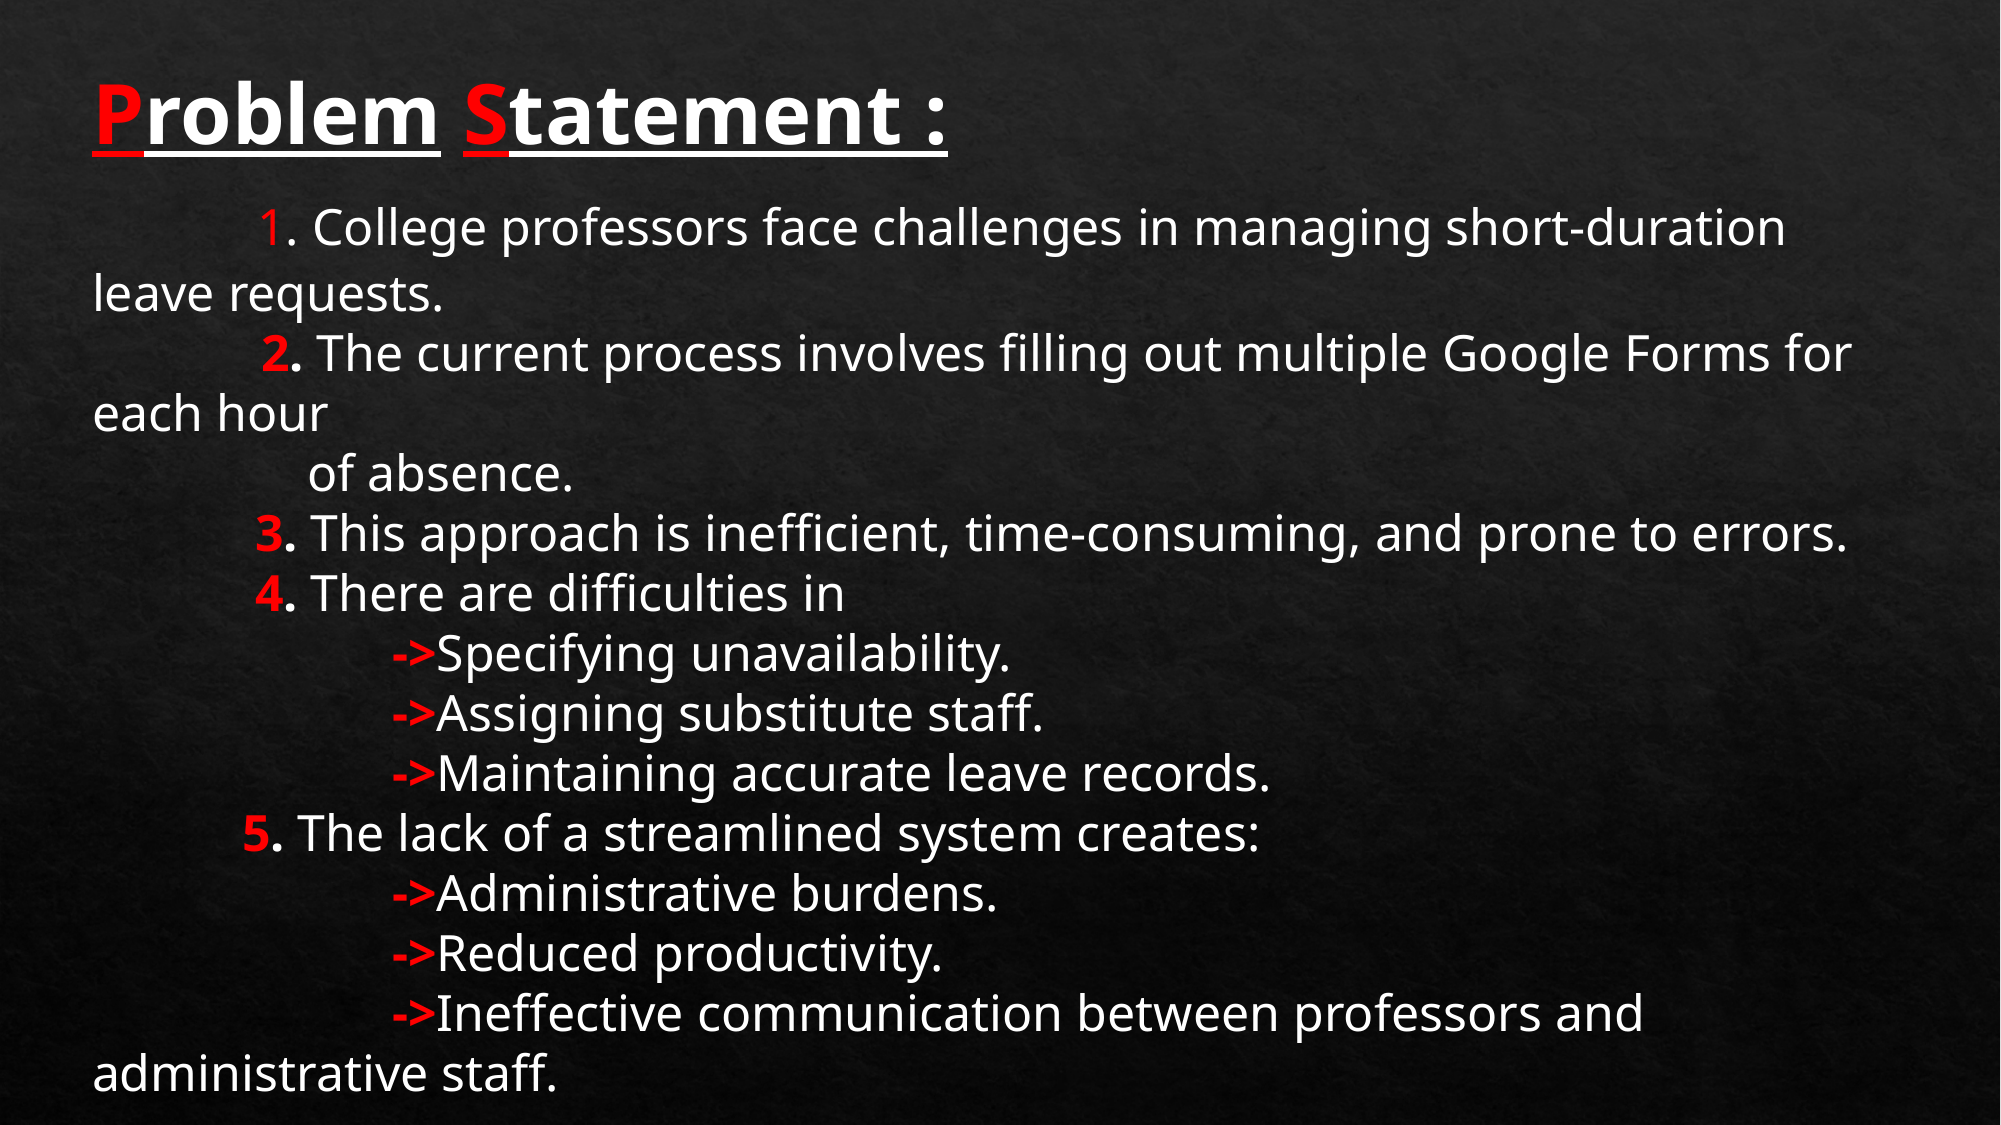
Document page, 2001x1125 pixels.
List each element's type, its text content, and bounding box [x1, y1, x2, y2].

text_box Problem Statement : 1. College professors face challenges in managing short-duration leave requests. 2. The current process involves filling out multiple Google Forms for each hour of absence. 3. This approach is inefficient, time-consuming, and prone to errors. 4. There are difficulties in ->Specifying unavailability. ->Assigning substitute staff. ->Maintaining accurate leave records. 5. The lack of a streamlined system creates: ->Administrative burdens. ->Reduced productivity. ->Ineffective communication between professors and administrative staff. [77, 54, 1901, 1125]
